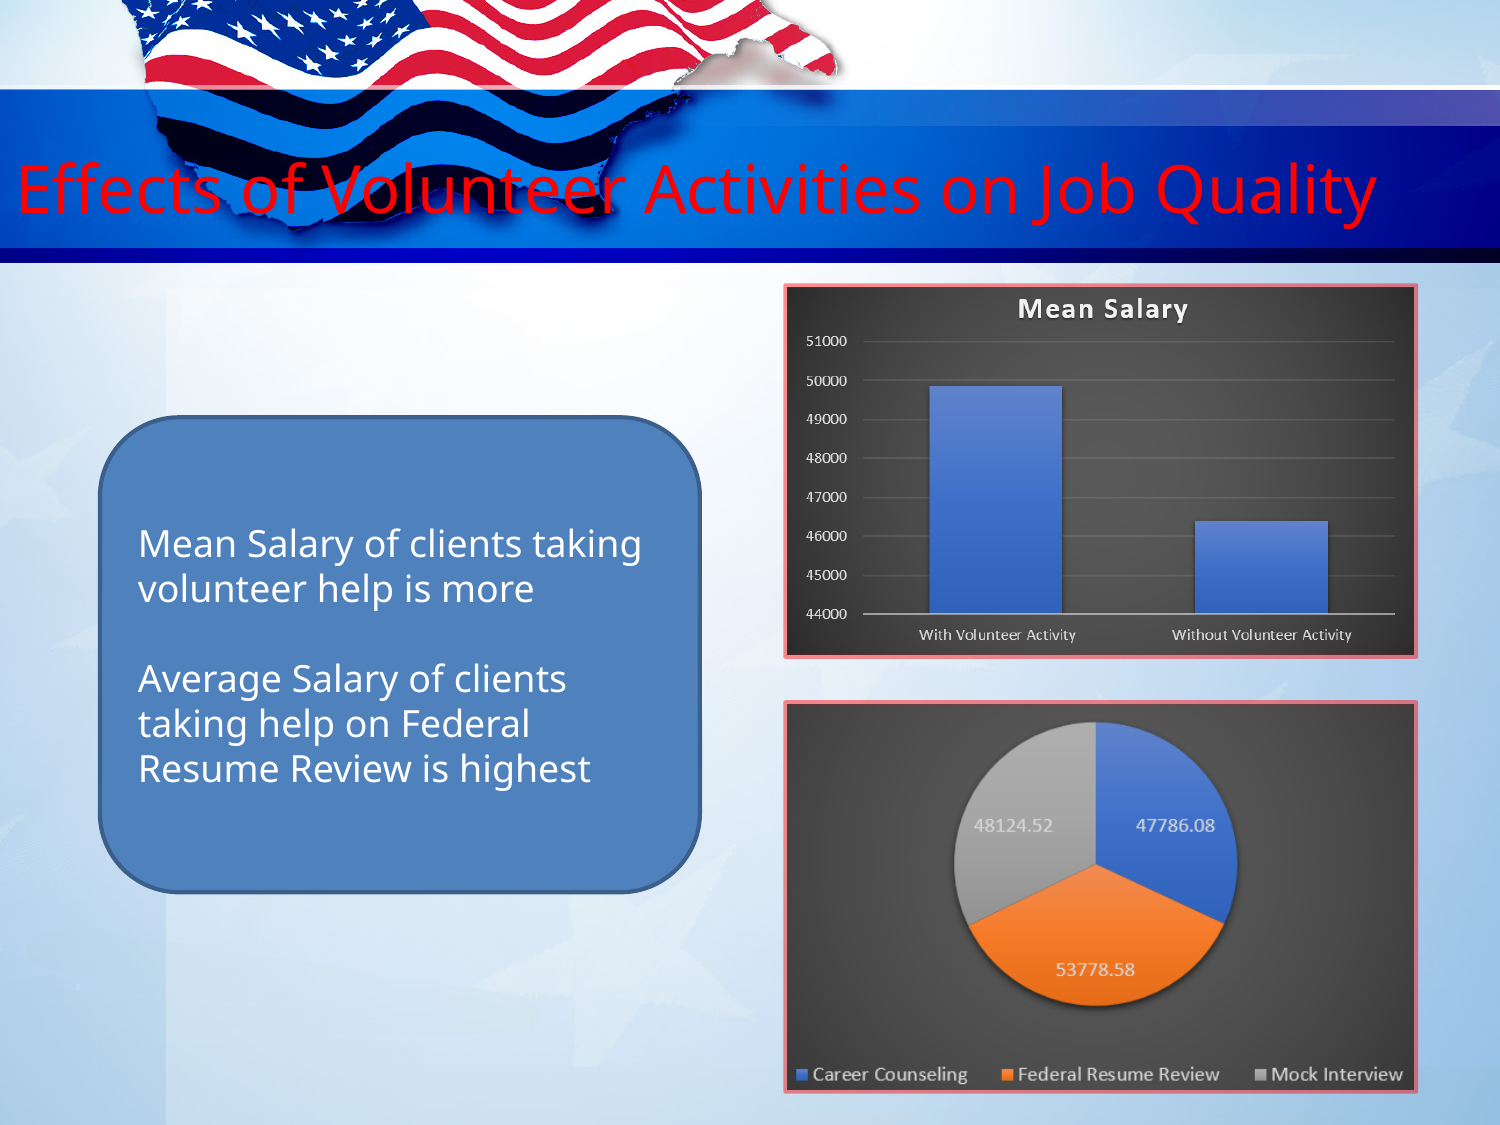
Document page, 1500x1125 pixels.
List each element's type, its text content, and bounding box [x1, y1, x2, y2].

text_box Mean Salary of clients taking volunteer help is more Average Salary of clients taking help on Federal Resume Review is highest [97, 415, 703, 895]
title Effects of Volunteer Activities on Job Quality [0, 136, 1488, 237]
picture [0, 0, 1500, 1125]
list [787, 287, 1415, 655]
